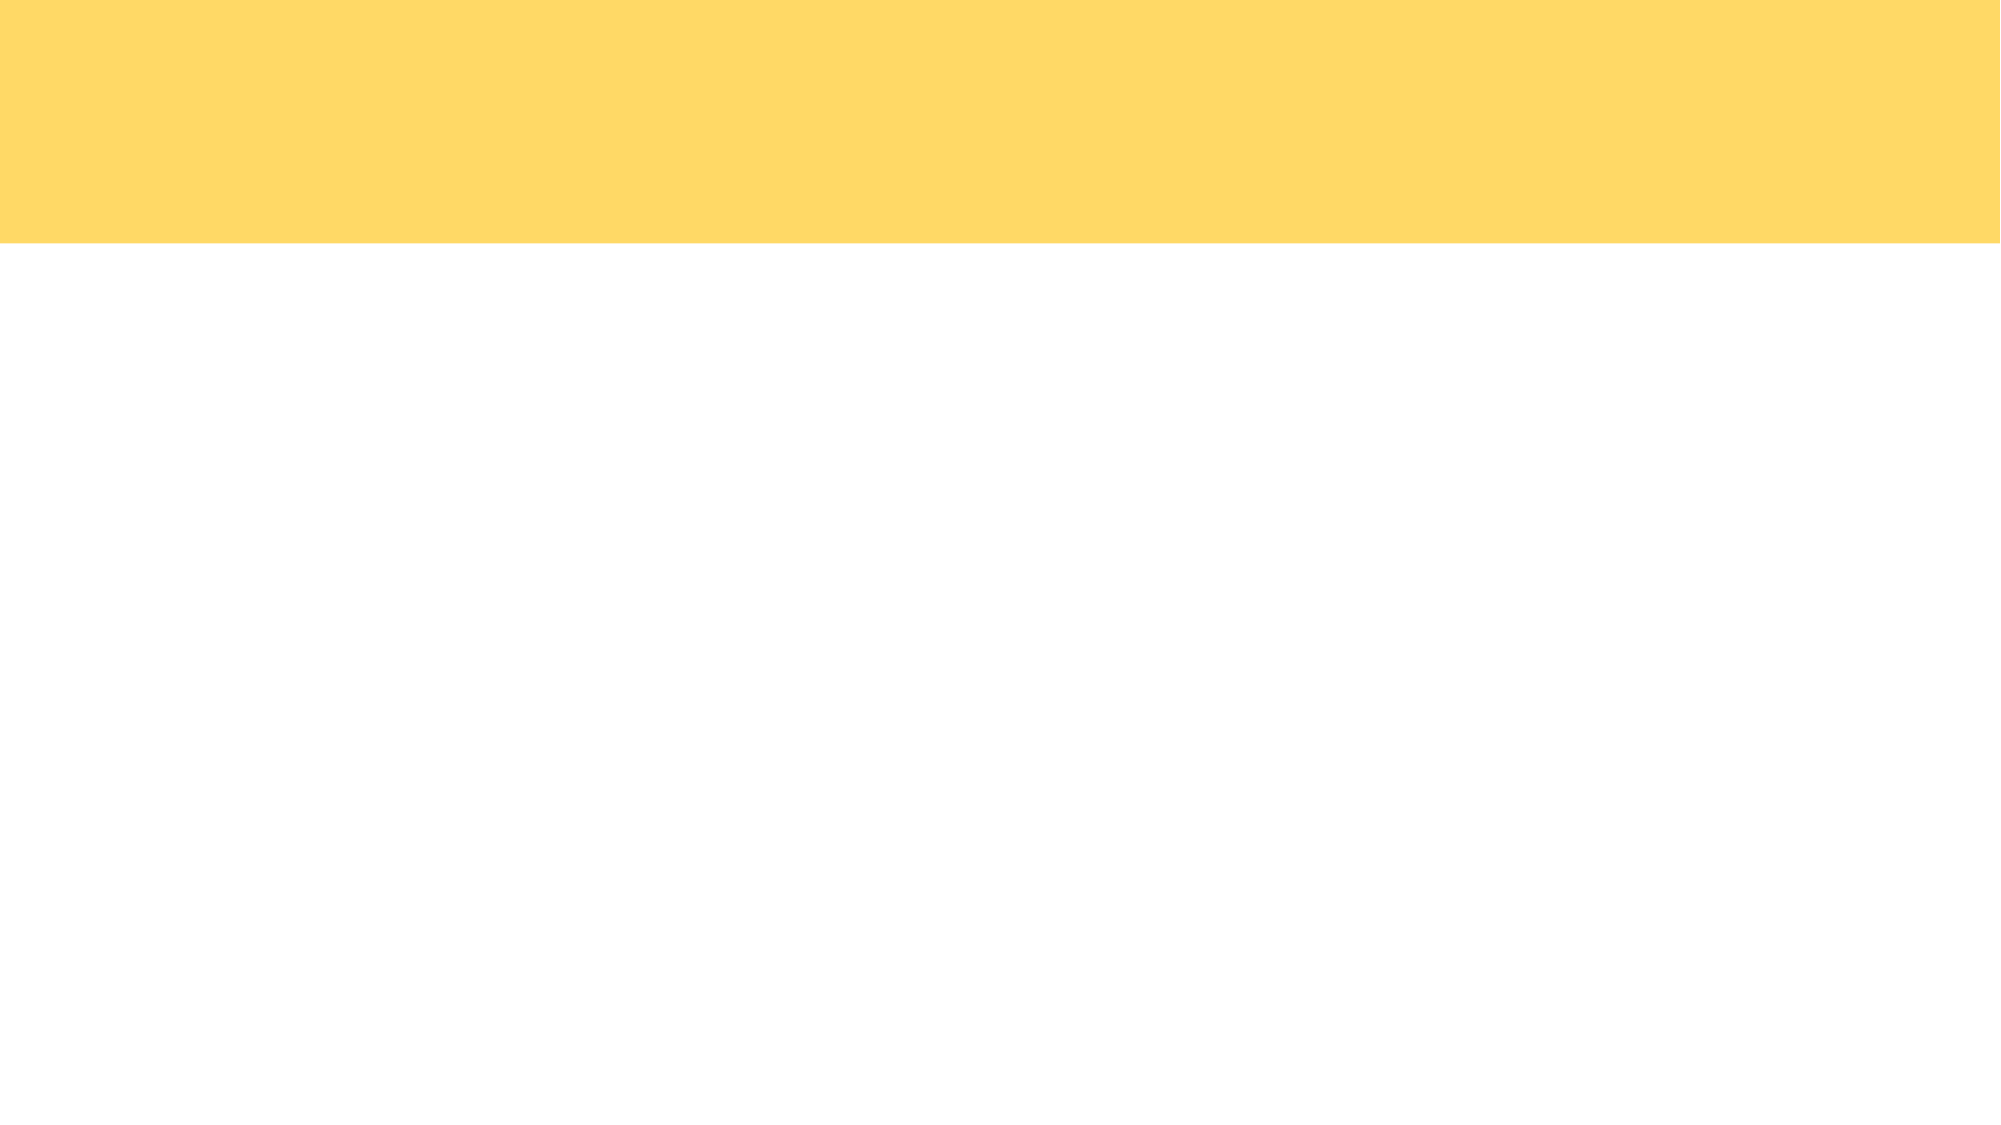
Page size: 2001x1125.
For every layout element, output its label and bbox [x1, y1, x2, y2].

text_box [0, 0, 2000, 244]
